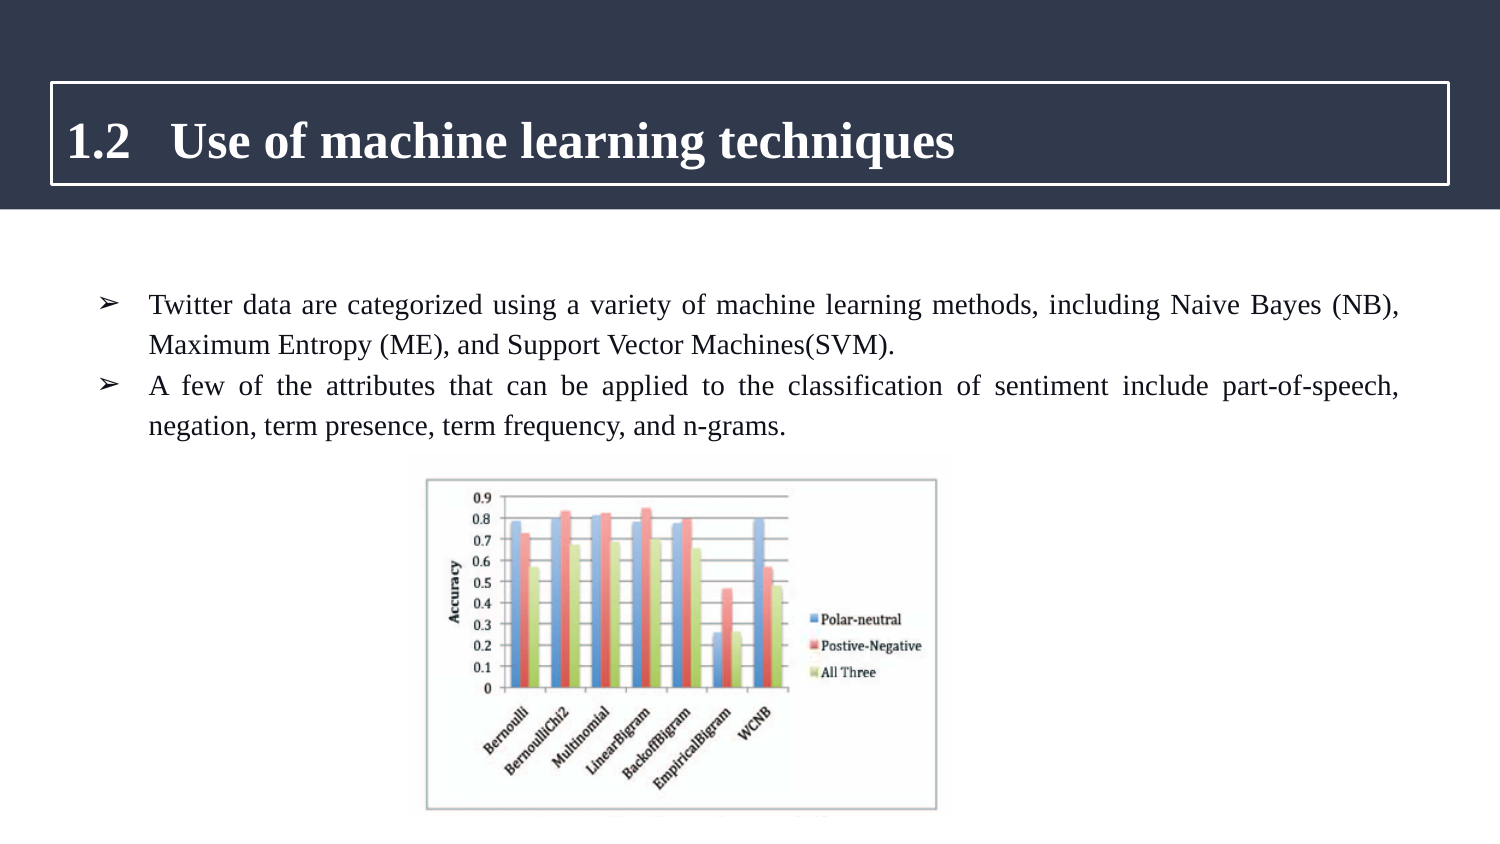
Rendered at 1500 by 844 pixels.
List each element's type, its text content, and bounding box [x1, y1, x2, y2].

picture [407, 453, 952, 817]
title 1.2 Use of machine learning techniques [51, 82, 1449, 185]
text_box Twitter data are categorized using a variety of machine learning methods, including Naive Bayes (NB), Maximum Entropy (ME), and Support Vector Machines(SVM). A few of the attributes that can be applied to the classification of sentiment include part-of-speech, negation, term presence, term frequency, and n-grams. [58, 265, 1416, 787]
